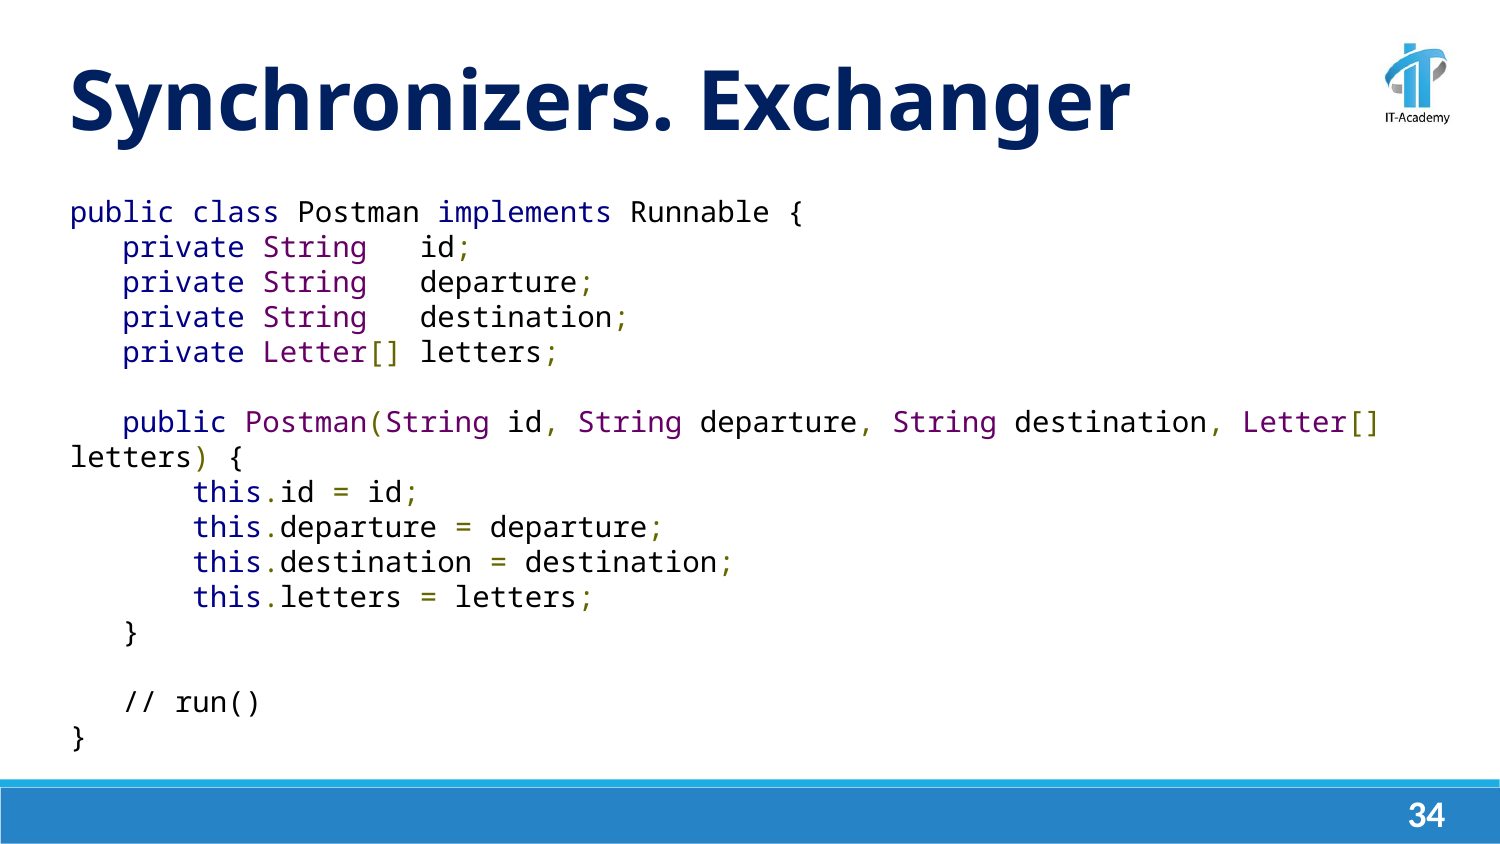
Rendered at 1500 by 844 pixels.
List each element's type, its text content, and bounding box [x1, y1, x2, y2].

picture [1405, 35, 1461, 126]
text_box Synchronizers. Exchanger [54, 16, 1405, 179]
text_box ‹#› [1390, 782, 1463, 827]
text_box public class Postman implements Runnable { private String id; private String departure; private String destination; private Letter[] letters; public Postman(String id, String departure, String destination, Letter[] letters) { this.id = id; this.departure = departure; this.destination = destination; this.letters = letters; } // run() } [54, 178, 1500, 769]
